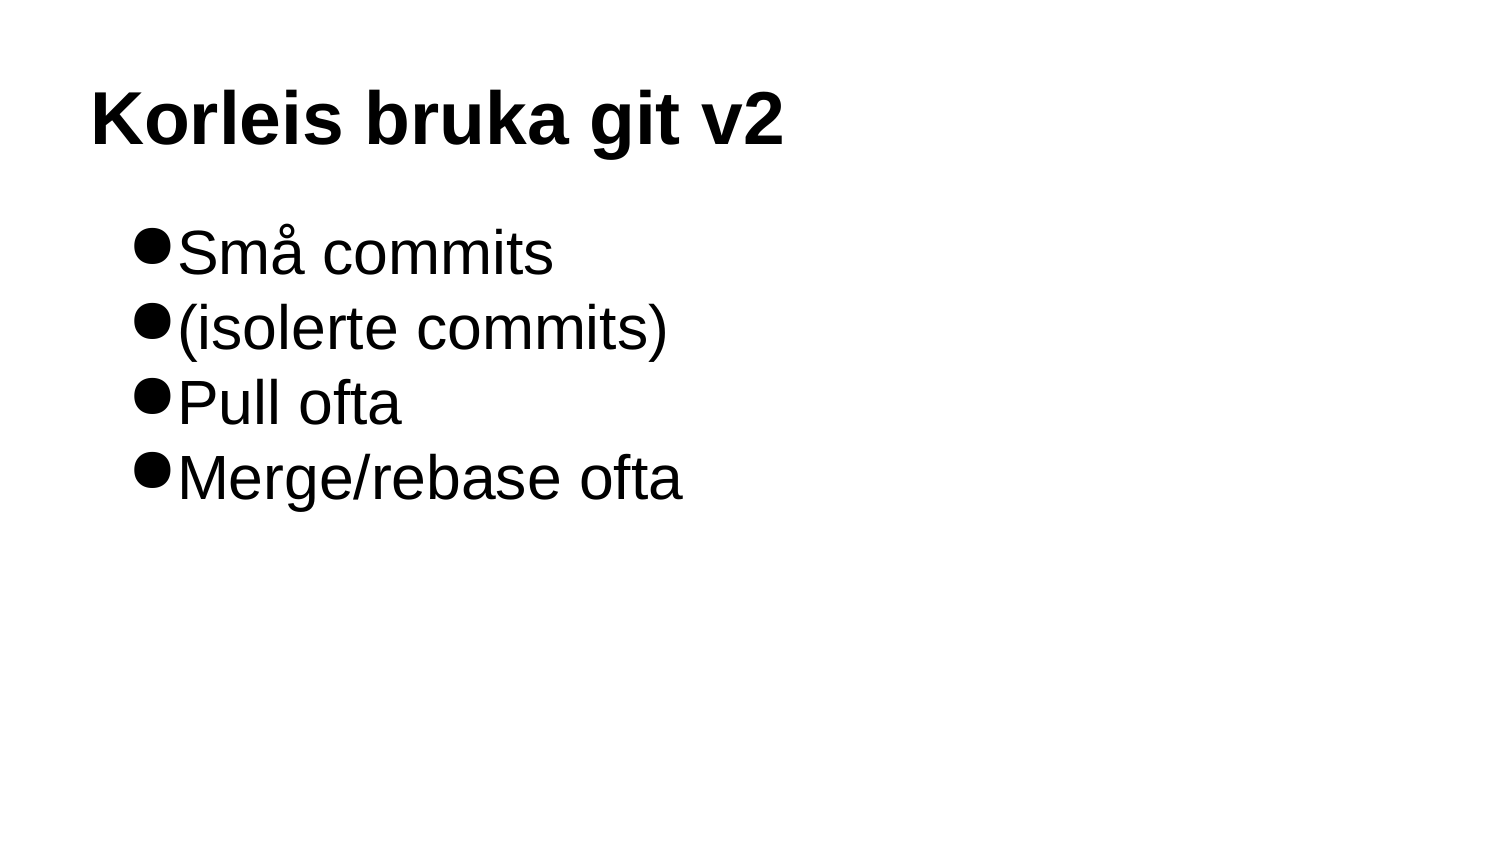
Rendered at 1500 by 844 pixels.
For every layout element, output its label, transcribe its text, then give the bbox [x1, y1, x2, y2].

list Små commits (isolerte commits) Pull ofta Merge/rebase ofta [75, 196, 1425, 808]
title Korleis bruka git v2 [75, 33, 1425, 175]
